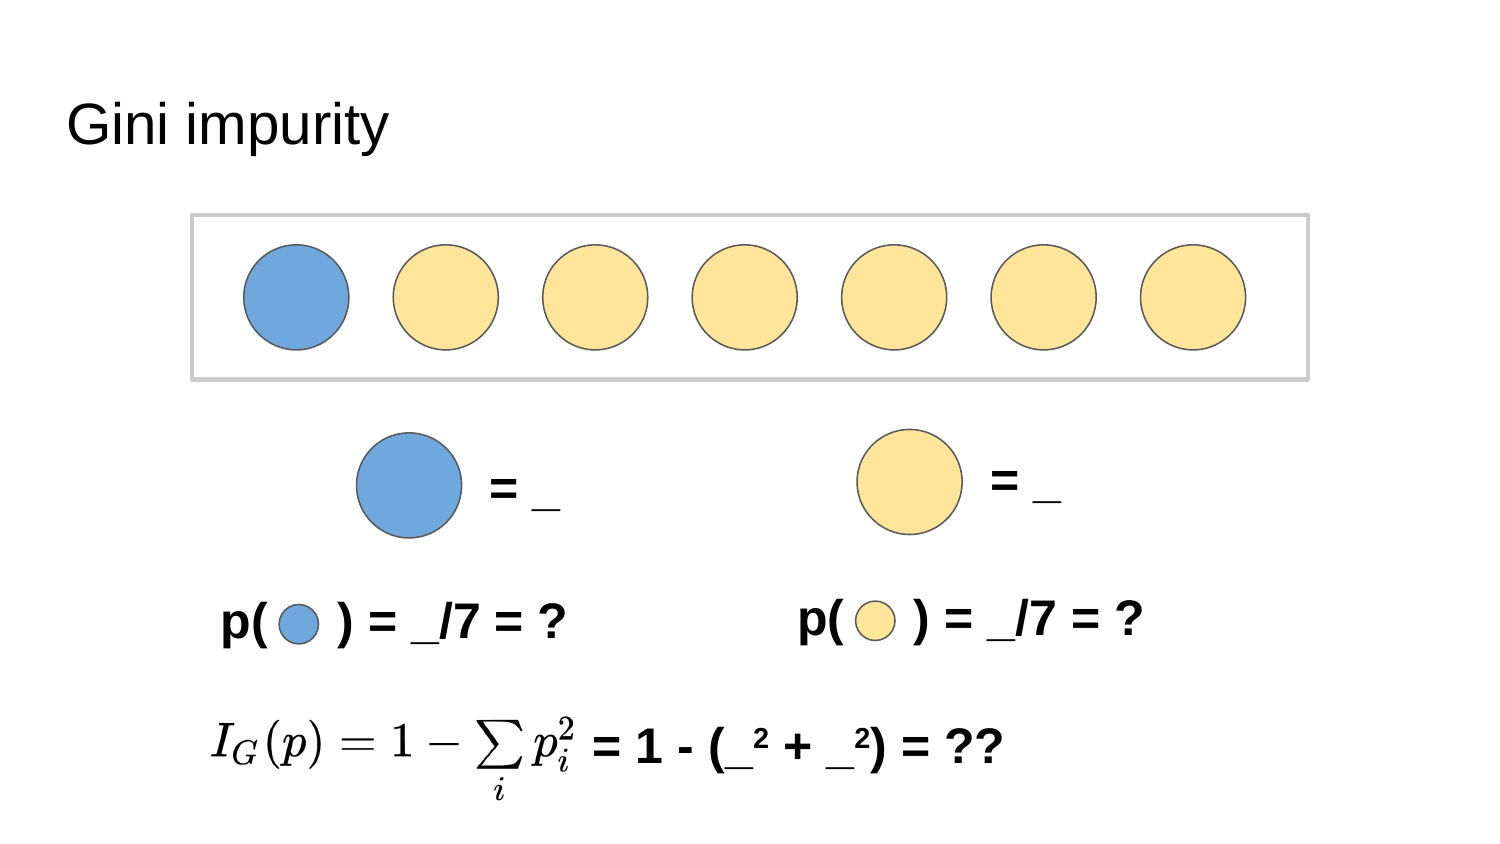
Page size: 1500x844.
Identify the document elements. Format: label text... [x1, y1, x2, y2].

text_box = _ [474, 440, 611, 515]
text_box [393, 244, 499, 350]
text_box = 1 - (_2 + _2) = ?? [577, 696, 1242, 791]
text_box [1140, 244, 1246, 350]
text_box [542, 244, 648, 350]
text_box [857, 429, 963, 535]
text_box p( ) = _/7 = ? [782, 568, 1275, 663]
title Gini impurity [51, 71, 1449, 166]
text_box [841, 244, 947, 350]
text_box p( ) = _/7 = ? [205, 571, 698, 666]
text_box [243, 244, 349, 350]
text_box [191, 214, 1308, 380]
text_box [991, 244, 1097, 350]
text_box [692, 244, 798, 350]
text_box [356, 432, 462, 538]
text_box [855, 601, 896, 641]
picture [209, 713, 581, 808]
text_box = _ [975, 432, 1092, 508]
